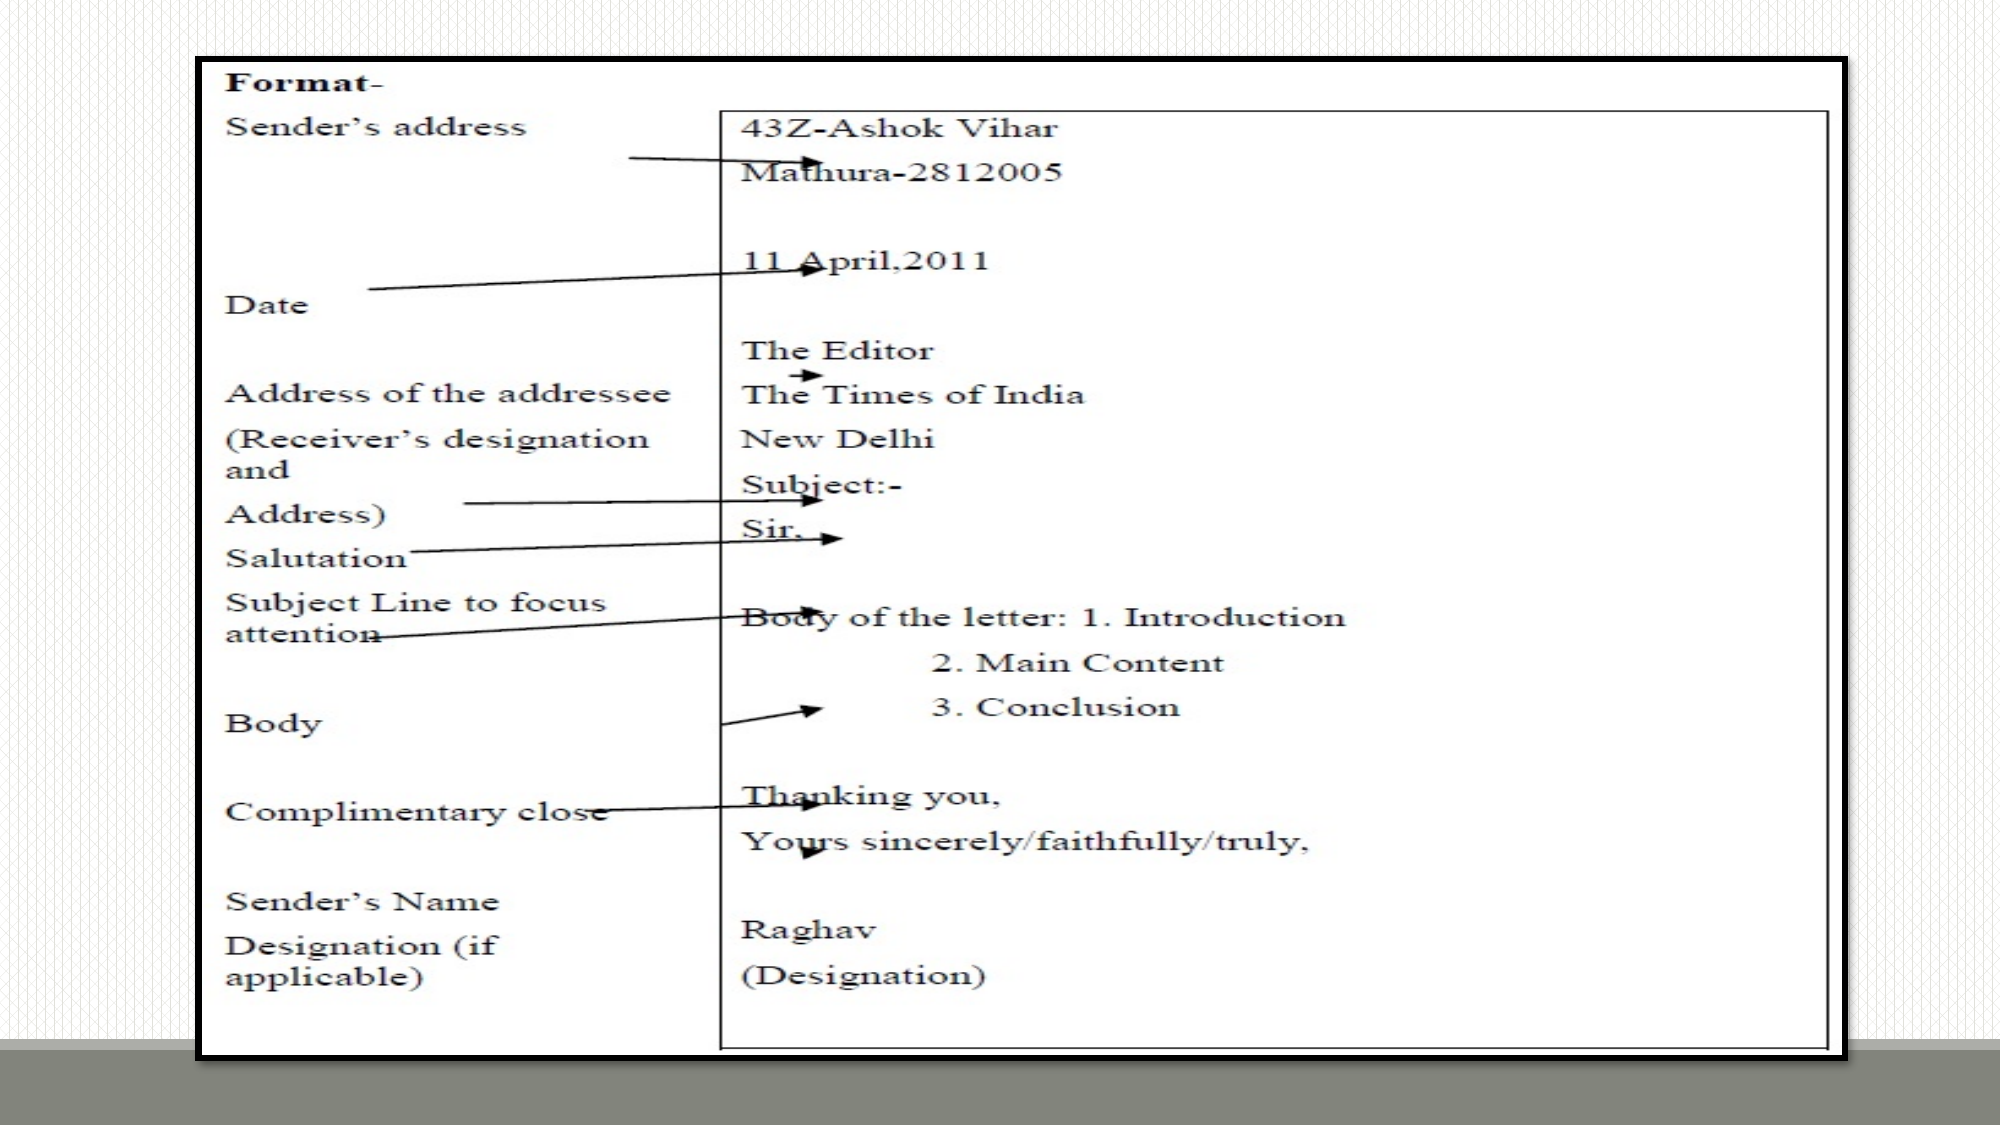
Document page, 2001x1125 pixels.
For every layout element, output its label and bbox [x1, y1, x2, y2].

list [201, 61, 1843, 1056]
